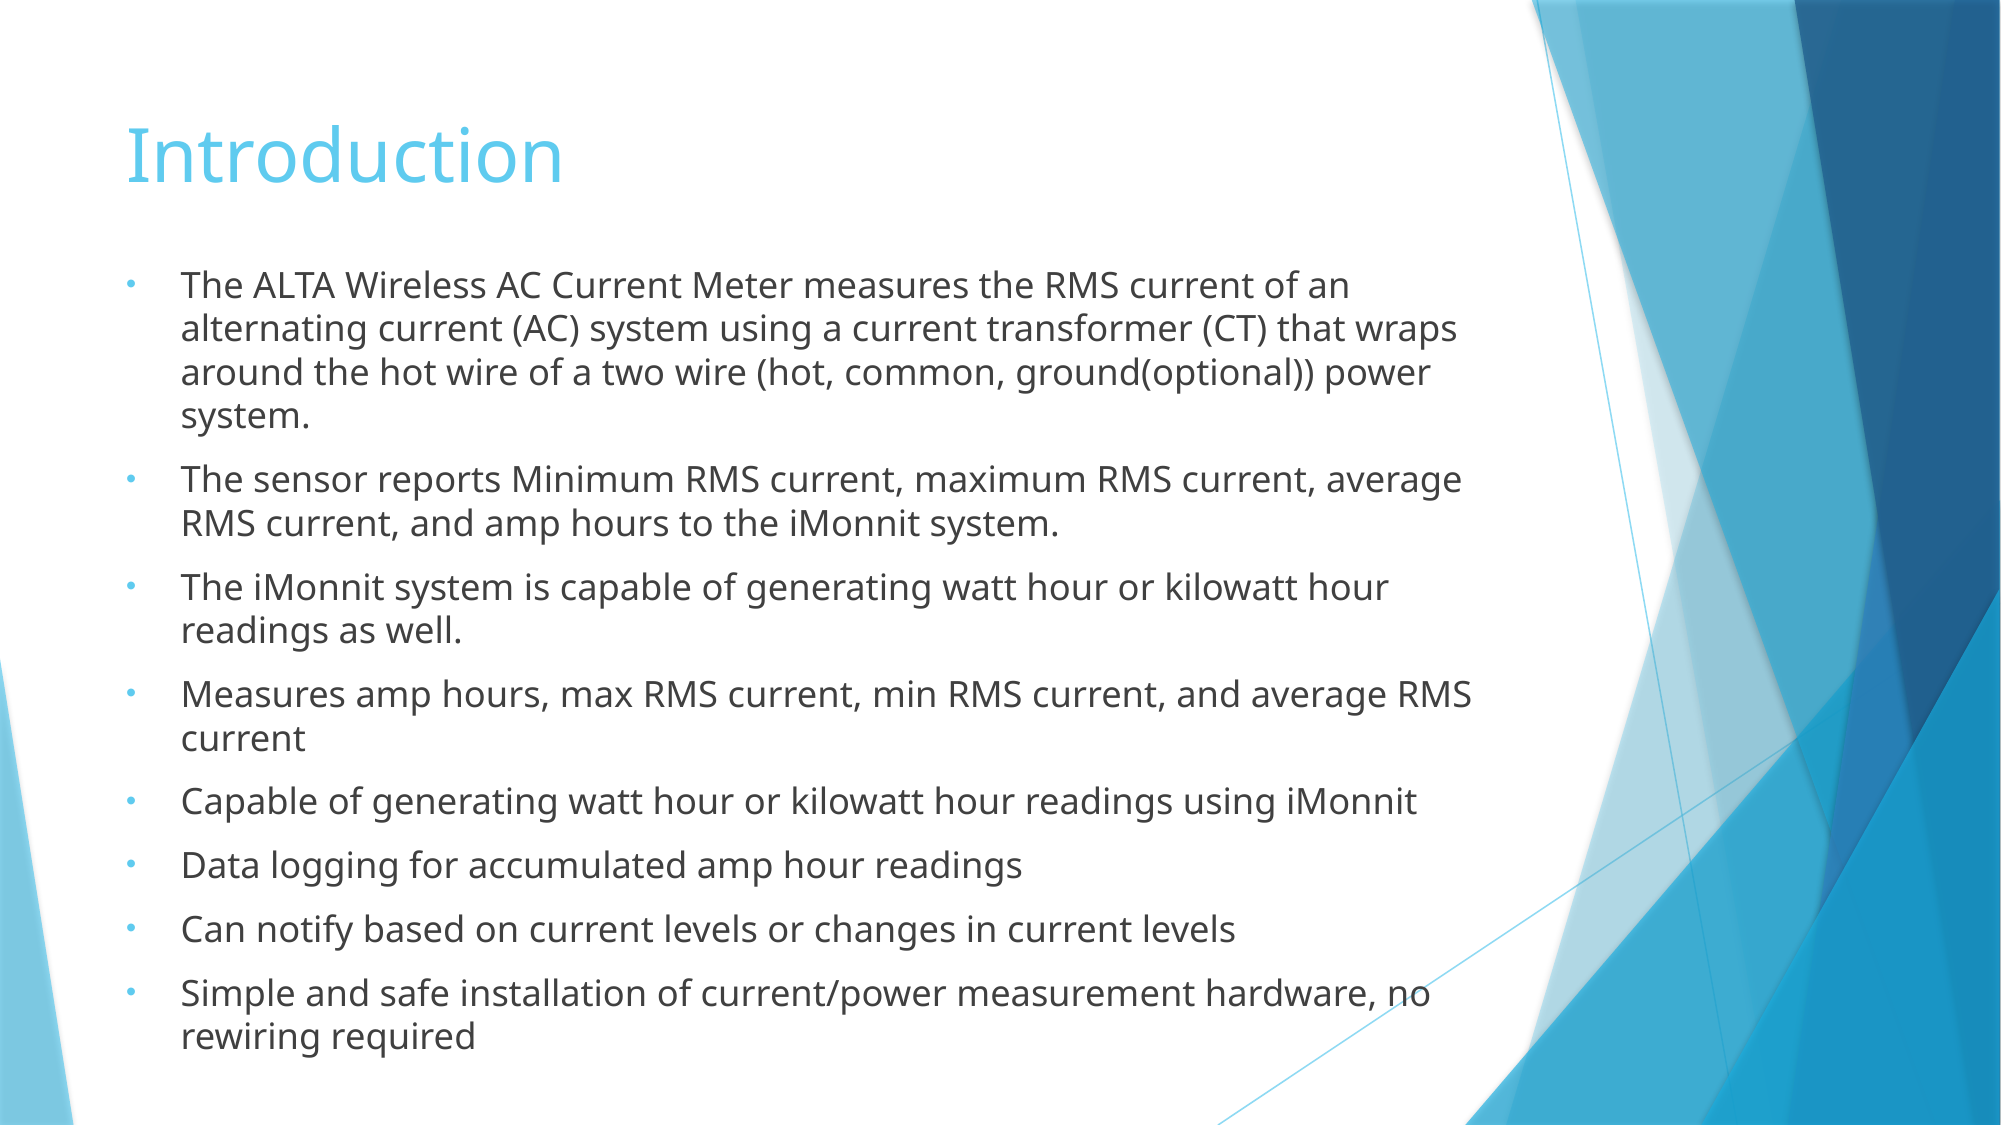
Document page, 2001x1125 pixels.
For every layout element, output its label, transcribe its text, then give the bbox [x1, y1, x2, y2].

title Introduction [111, 99, 1522, 254]
list The ALTA Wireless AC Current Meter measures the RMS current of an alternating current (AC) system using a current transformer (CT) that wraps around the hot wire of a two wire (hot, common, ground(optional)) power system. The sensor reports Minimum RMS current, maximum RMS current, average RMS current, and amp hours to the iMonnit system. The iMonnit system is capable of generating watt hour or kilowatt hour readings as well. Measures amp hours, max RMS current, min RMS current, and average RMS current Capable of generating watt hour or kilowatt hour readings using iMonnit Data logging for accumulated amp hour readings Can notify based on current levels or changes in current levels Simple and safe installation of current/power measurement hardware, no rewiring required [111, 254, 1522, 1068]
